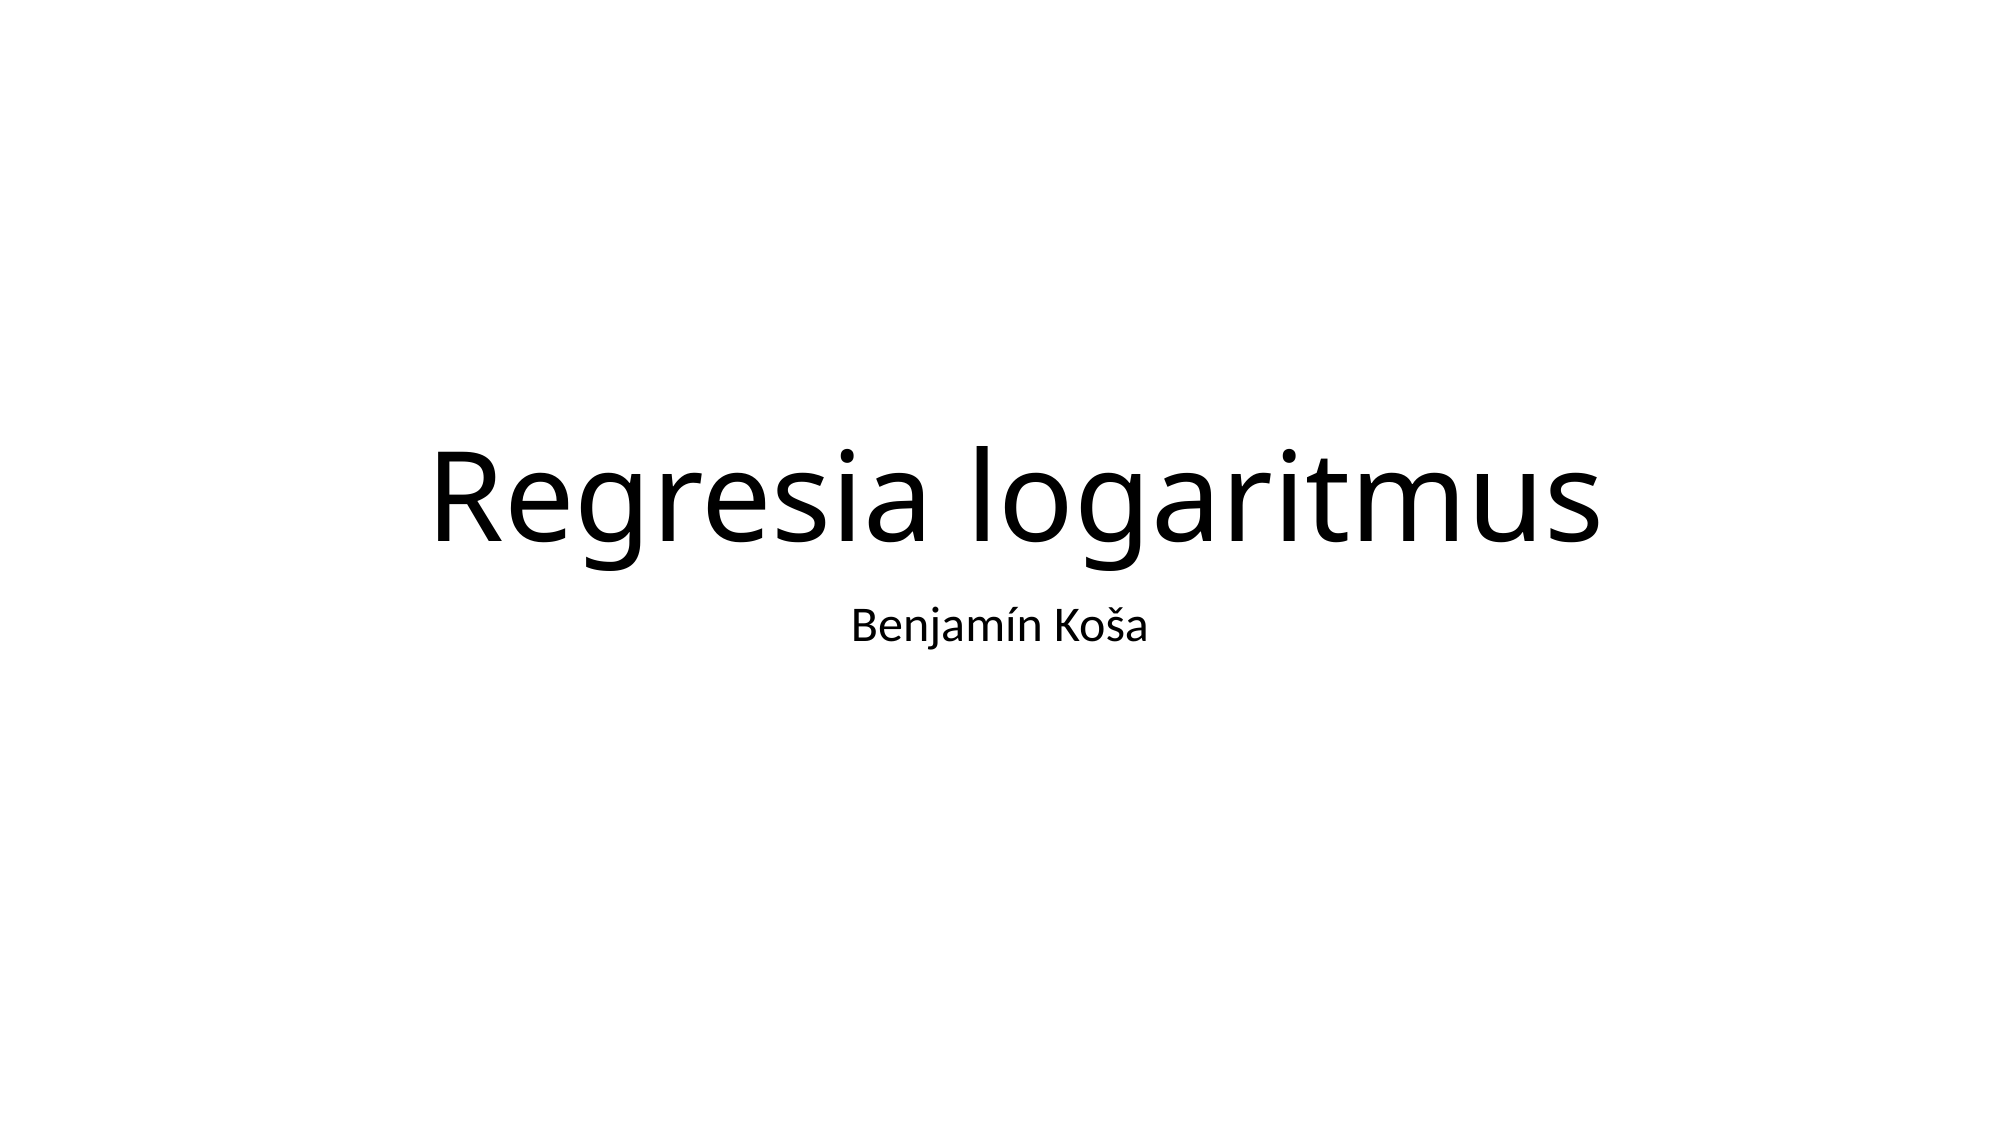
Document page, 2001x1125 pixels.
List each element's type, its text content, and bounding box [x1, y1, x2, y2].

title Regresia logaritmus [249, 184, 1750, 576]
subtitle Benjamín Koša [249, 590, 1750, 863]
